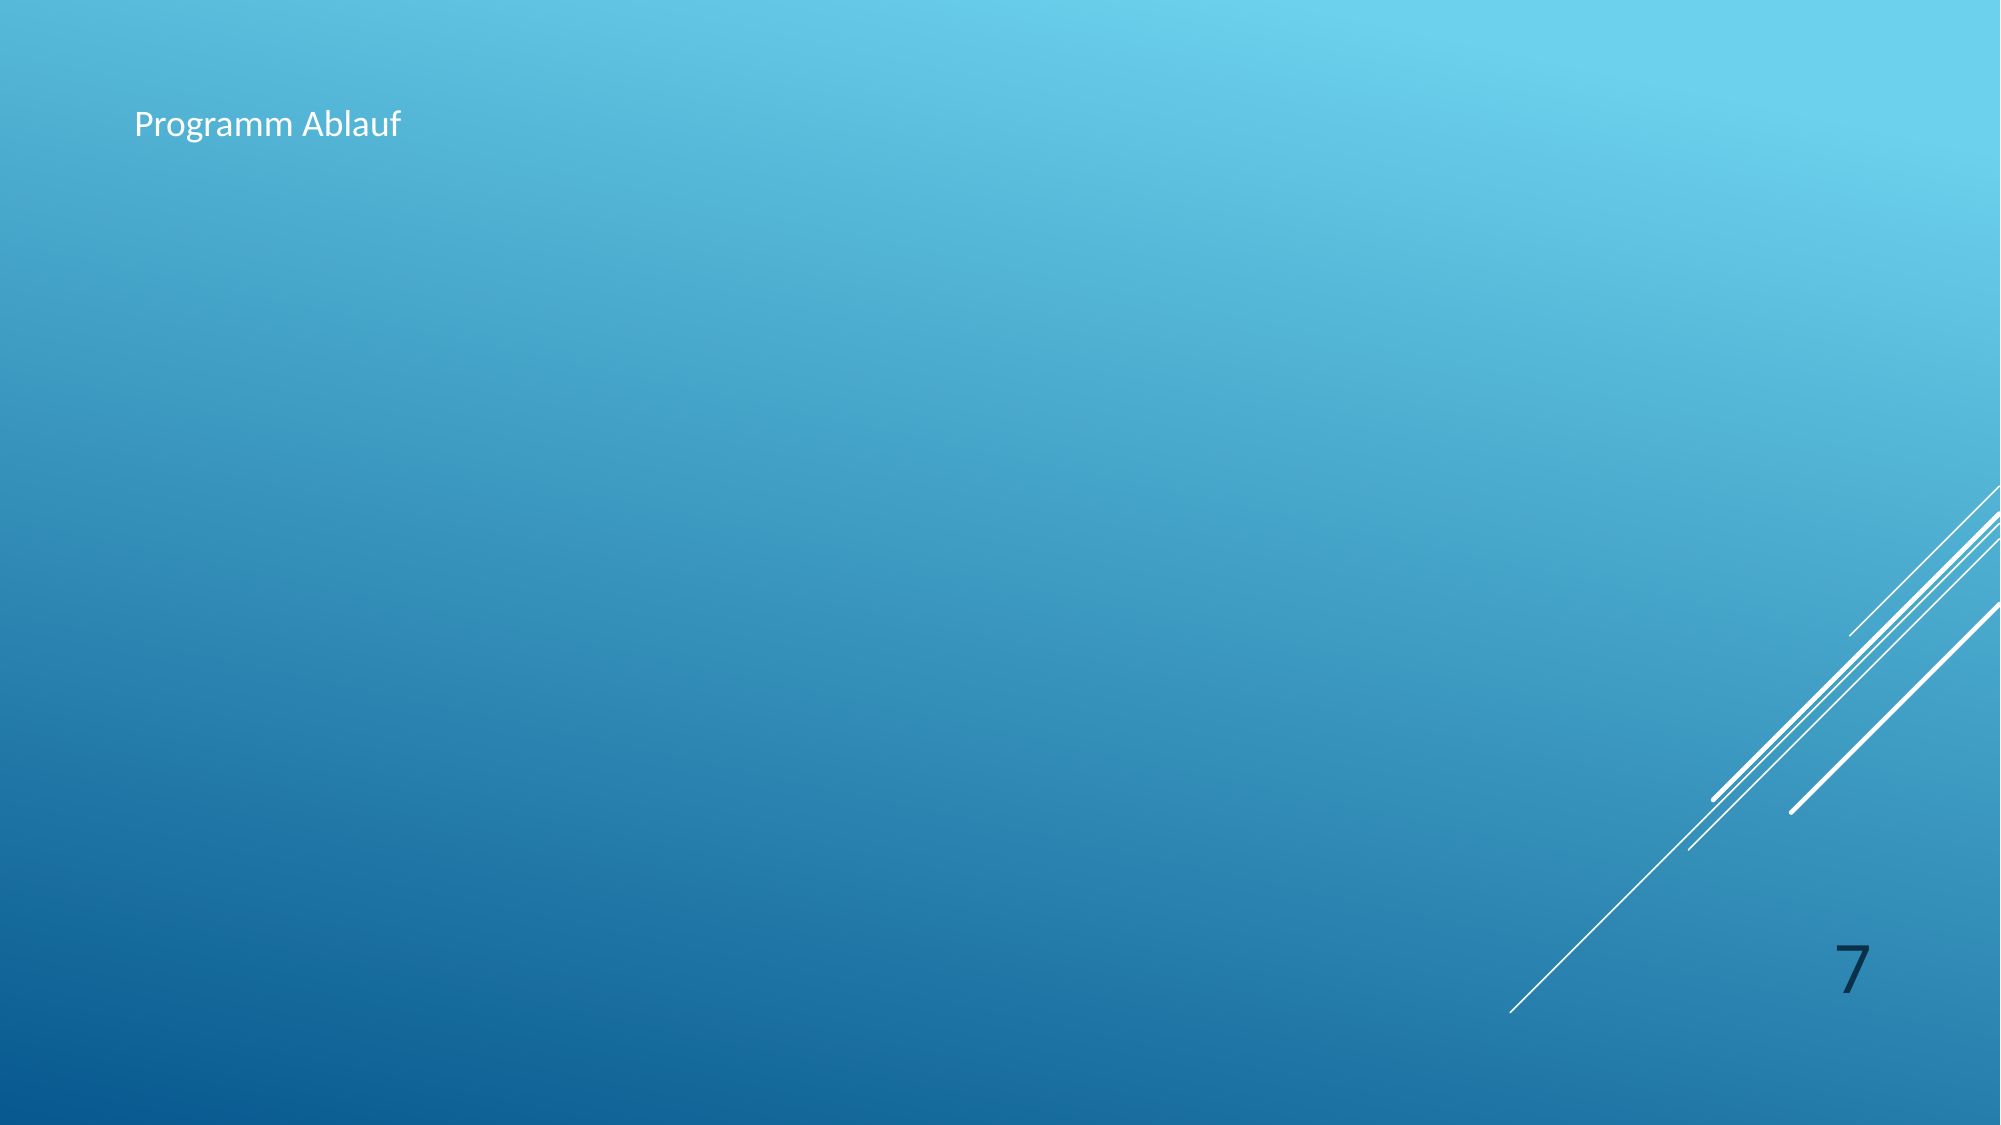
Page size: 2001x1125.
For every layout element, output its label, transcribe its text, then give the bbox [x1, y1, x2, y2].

text_box Programm Ablauf [119, 88, 1122, 152]
slide_number 7 [1700, 915, 1888, 1025]
